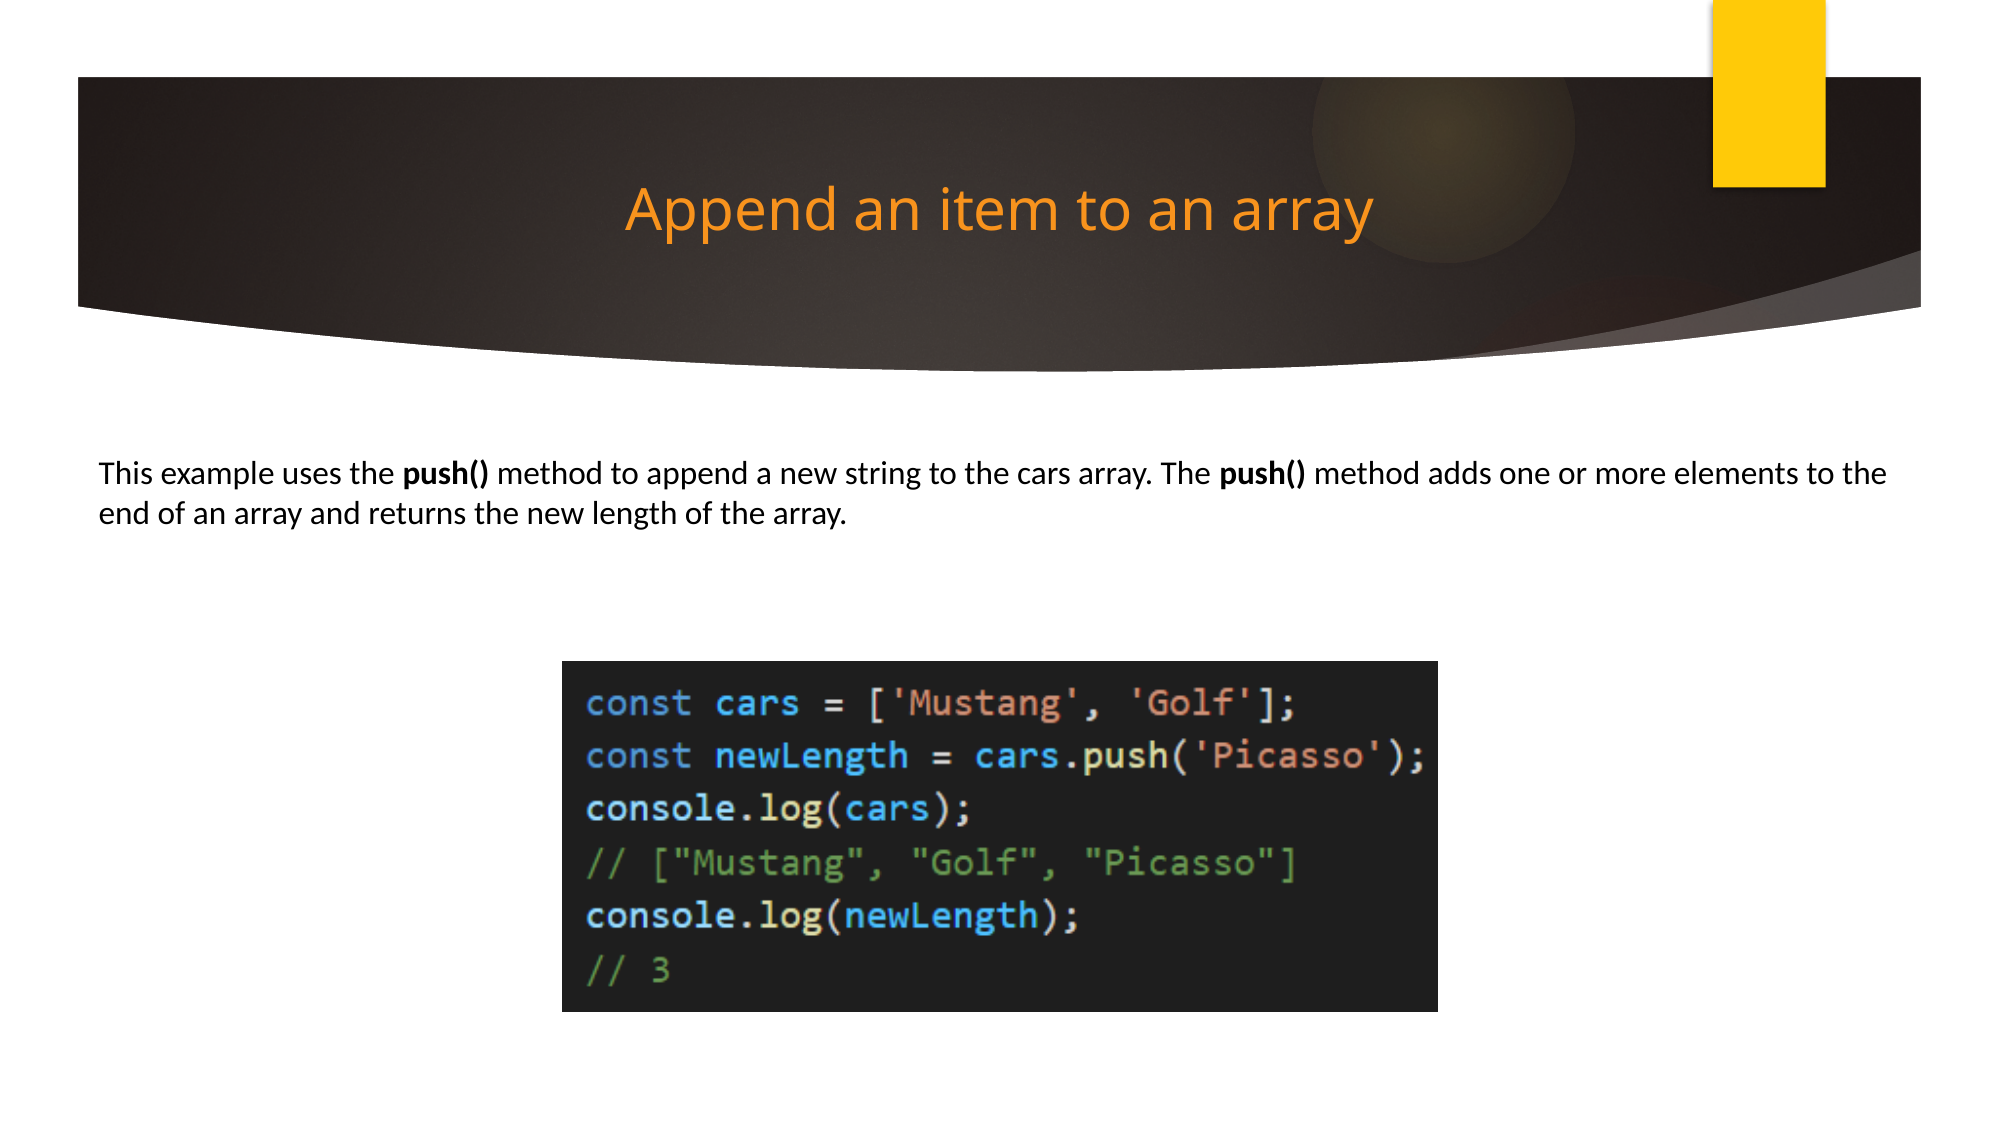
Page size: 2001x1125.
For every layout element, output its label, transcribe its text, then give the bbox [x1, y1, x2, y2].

text_box This example uses the push() method to append a new string to the cars array. The push() method adds one or more elements to the end of an array and returns the new length of the array. [83, 443, 1916, 539]
picture [562, 660, 1438, 1013]
title Append an item to an array [314, 167, 1686, 250]
